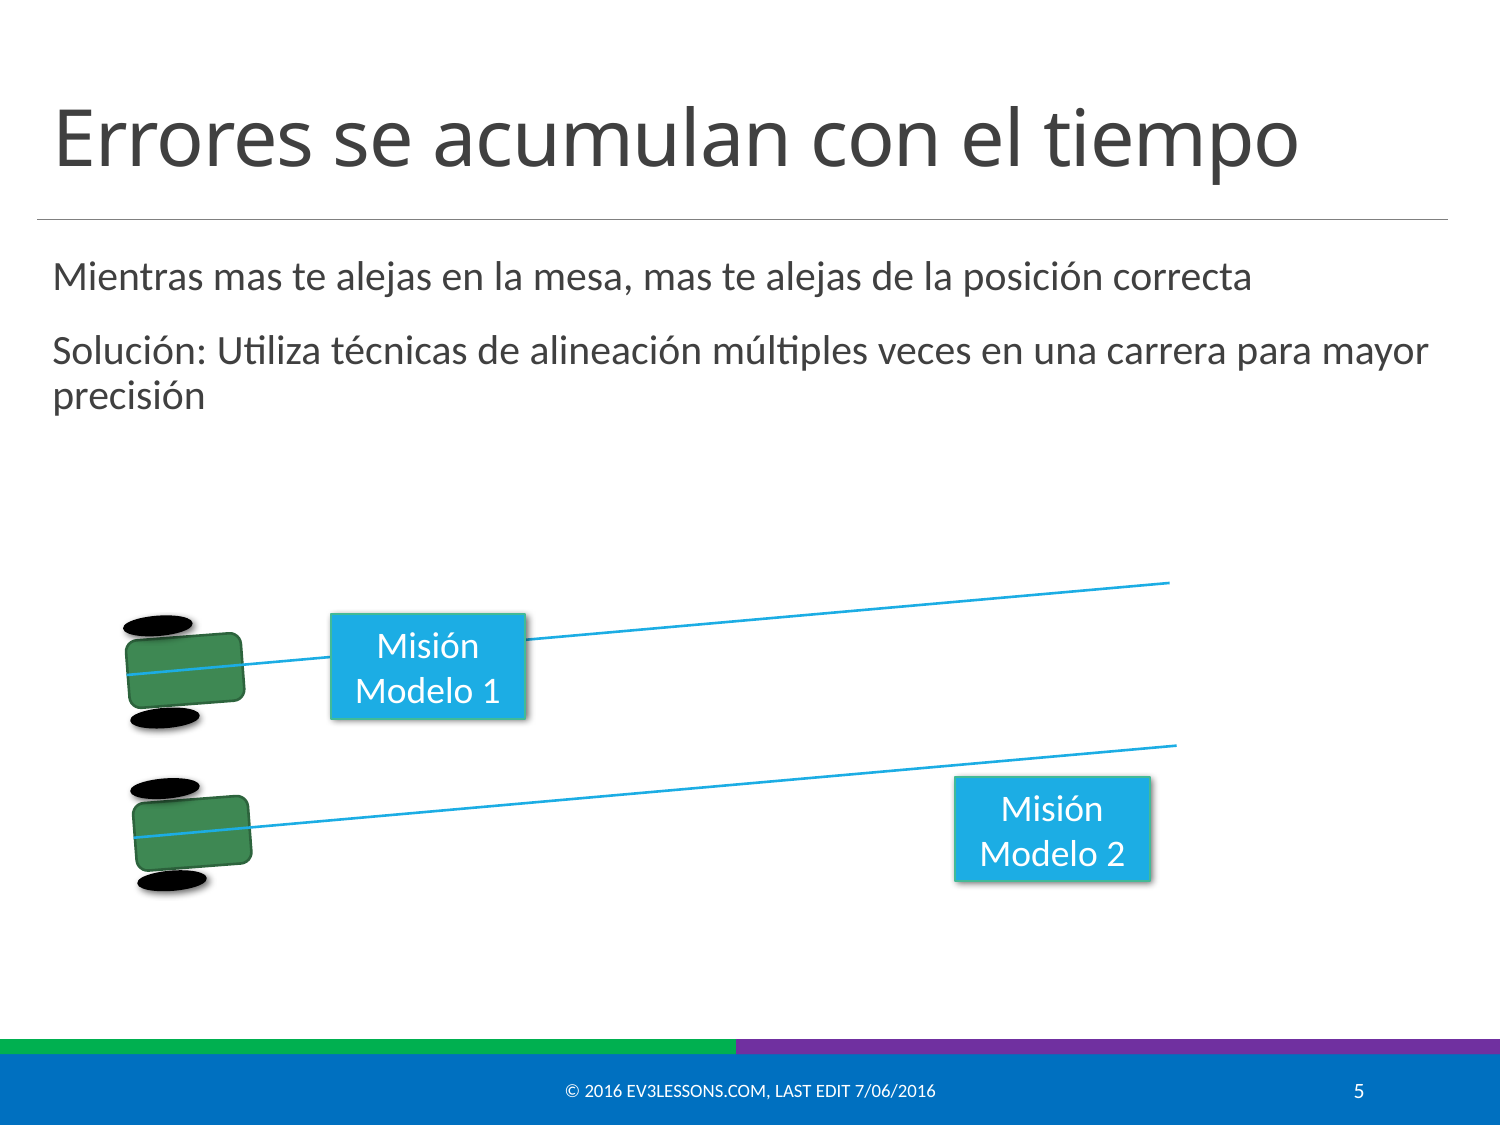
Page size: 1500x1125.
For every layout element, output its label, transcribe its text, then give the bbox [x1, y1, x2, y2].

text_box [134, 745, 1178, 839]
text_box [129, 683, 241, 729]
list Mientras mas te alejas en la mesa, mas te alejas de la posición correcta Solución: Utiliza técnicas de alineación múltiples veces en una carrera para mayor precisión [37, 246, 1448, 1011]
slide_number 5 [1218, 1059, 1380, 1120]
title Errores se acumulan con el tiempo [37, 47, 1448, 191]
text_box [127, 582, 1171, 676]
text_box Misión Modelo 1 [330, 685, 526, 720]
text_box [136, 844, 248, 891]
footer © 2016 EV3Lessons.com, Last edit 7/06/2016 [453, 1059, 1047, 1120]
text_box Misión Modelo 2 [954, 845, 1151, 882]
